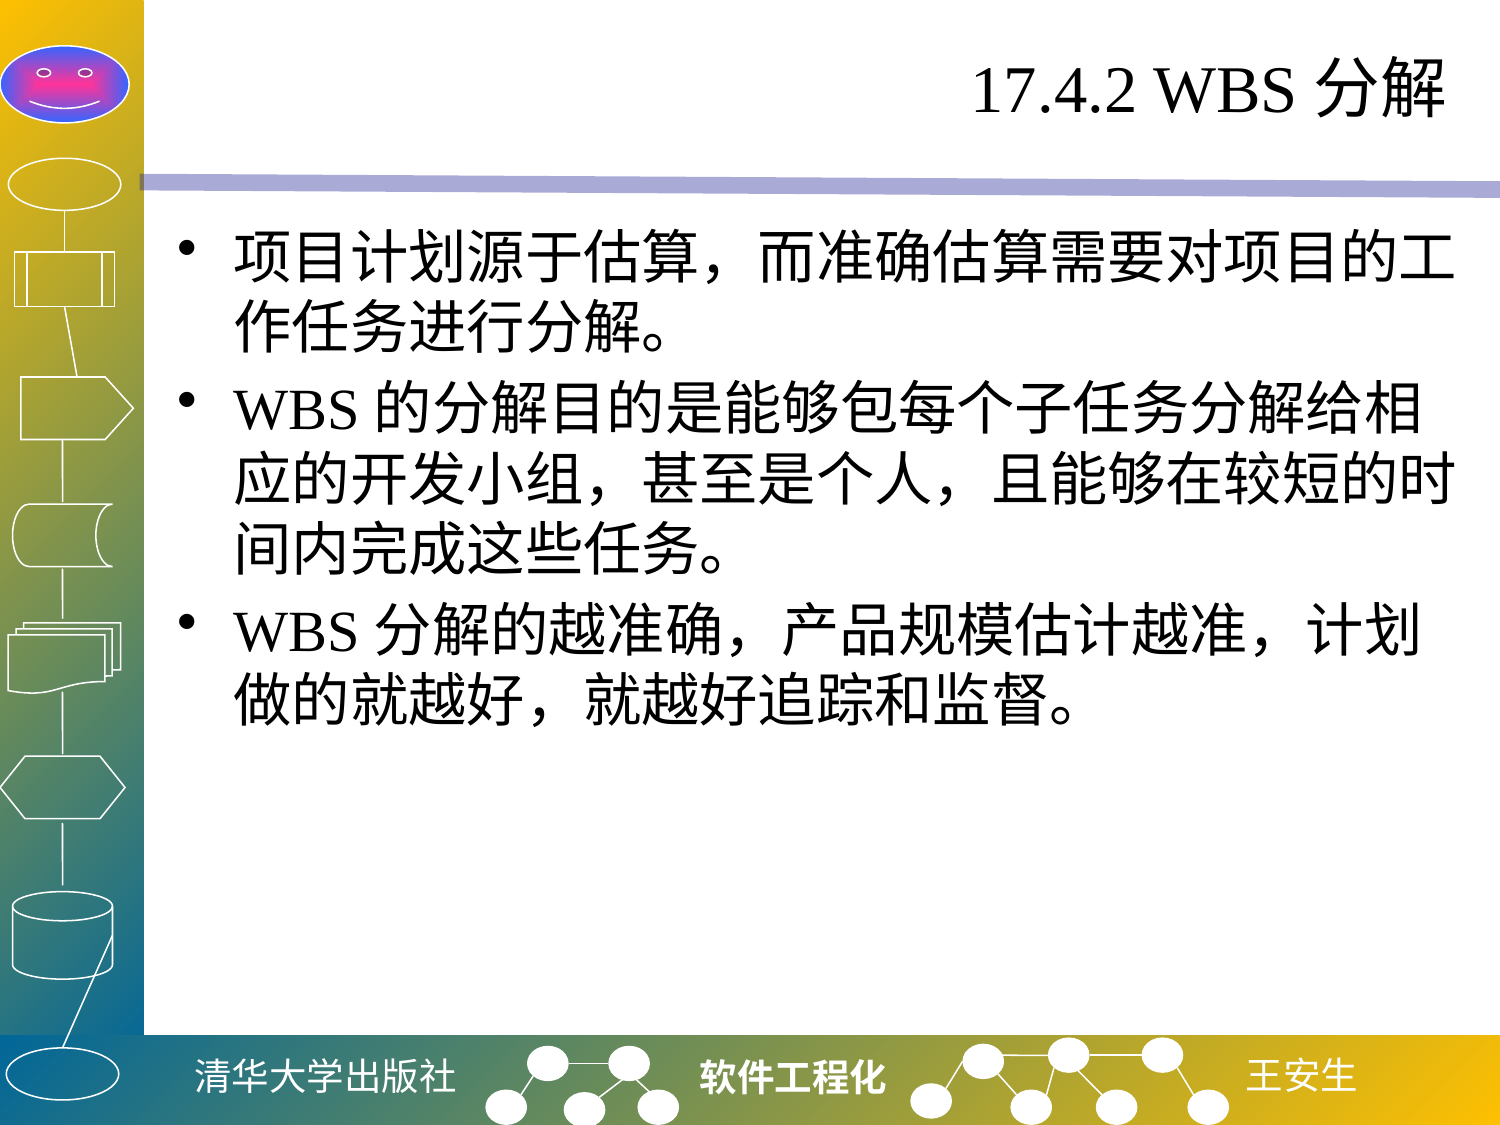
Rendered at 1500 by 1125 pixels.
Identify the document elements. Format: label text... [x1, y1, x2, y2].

list 项目计划源于估算，而准确估算需要对项目的工作任务进行分解。 WBS的分解目的是能够包每个子任务分解给相应的开发小组，甚至是个人，且能够在较短的时间内完成这些任务。 WBS分解的越准确，产品规模估计越准，计划做的就越好，就越好追踪和监督。 [162, 212, 1476, 1017]
title 17.4.2 WBS分解 [187, 24, 1463, 147]
